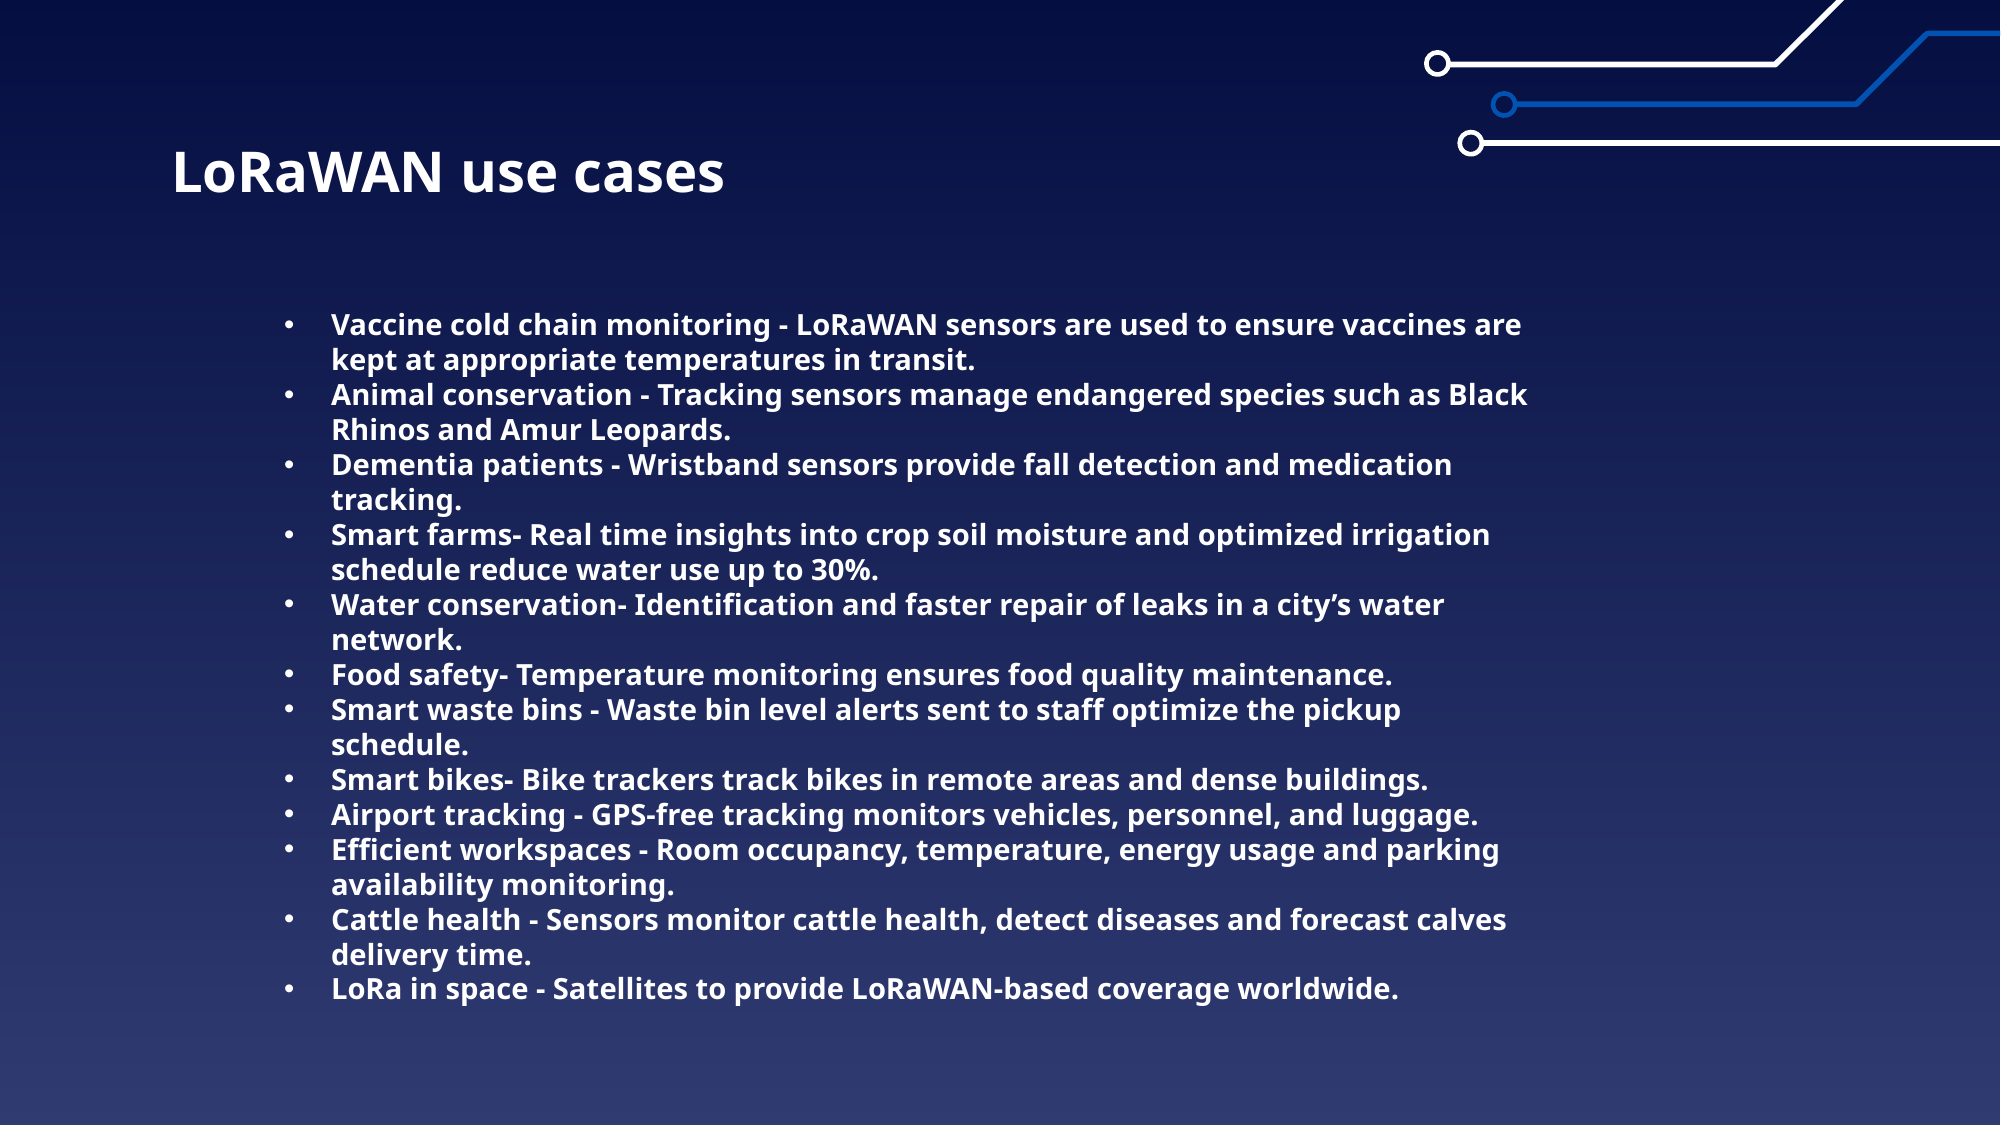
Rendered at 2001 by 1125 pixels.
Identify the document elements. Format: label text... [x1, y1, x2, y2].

text_box Vaccine cold chain monitoring - LoRaWAN sensors are used to ensure vaccines are kept at appropriate temperatures in transit. Animal conservation - Tracking sensors manage endangered species such as Black Rhinos and Amur Leopards. Dementia patients - Wristband sensors provide fall detection and medication tracking. Smart farms- Real time insights into crop soil moisture and optimized irrigation schedule reduce water use up to 30%. Water conservation- Identification and faster repair of leaks in a city’s water network. Food safety- Temperature monitoring ensures food quality maintenance. Smart waste bins - Waste bin level alerts sent to staff optimize the pickup schedule. Smart bikes- Bike trackers track bikes in remote areas and dense buildings. Airport tracking - GPS-free tracking monitors vehicles, personnel, and luggage. Efficient workspaces - Room occupancy, temperature, energy usage and parking availability monitoring. Cattle health - Sensors monitor cattle health, detect diseases and forecast calves delivery time. LoRa in space - Satellites to provide LoRaWAN-based coverage worldwide. [269, 299, 1557, 1014]
title LoRaWAN use cases [156, 118, 927, 223]
